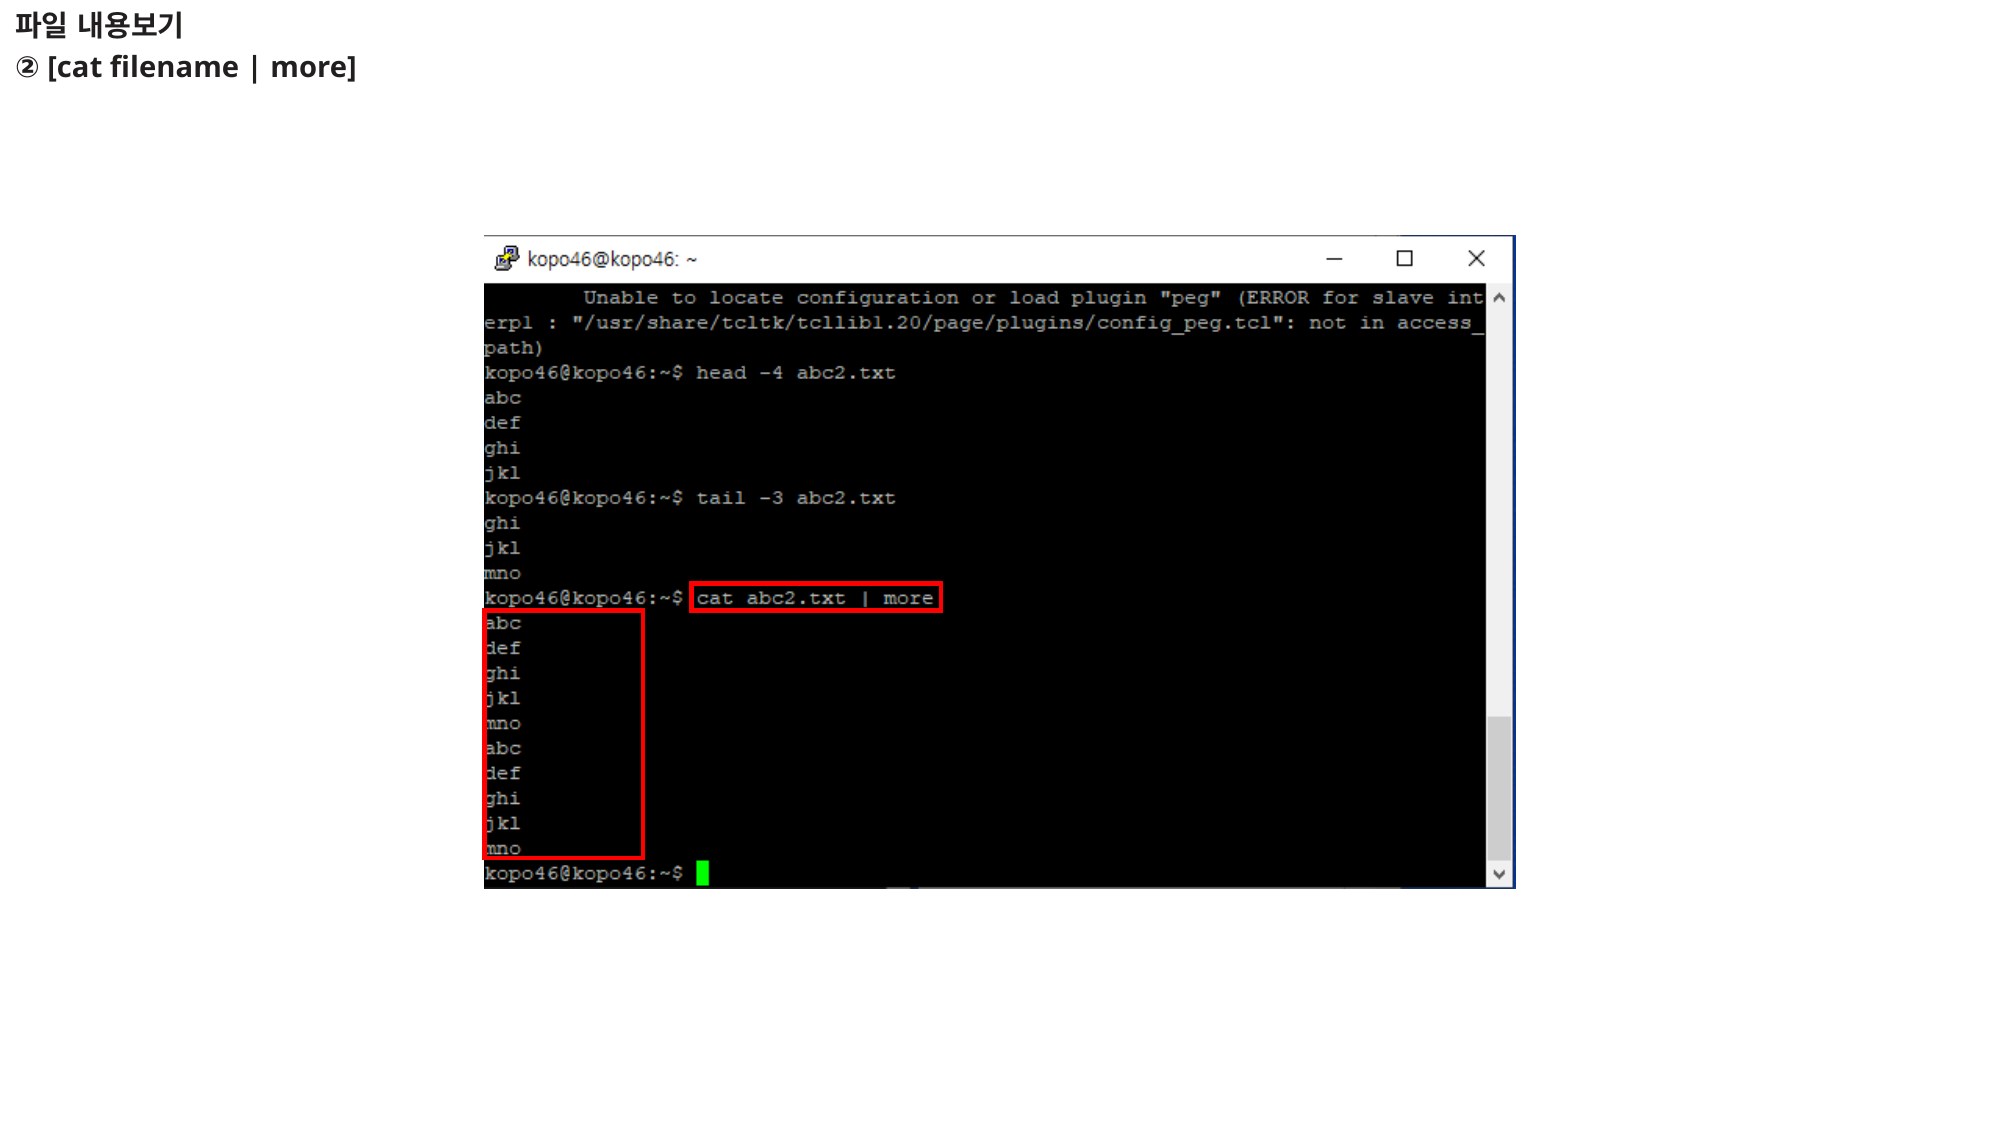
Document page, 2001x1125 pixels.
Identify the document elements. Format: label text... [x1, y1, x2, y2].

picture [484, 235, 1516, 889]
text_box 파일 내용보기 ② [cat filename | more] [0, 0, 1000, 91]
